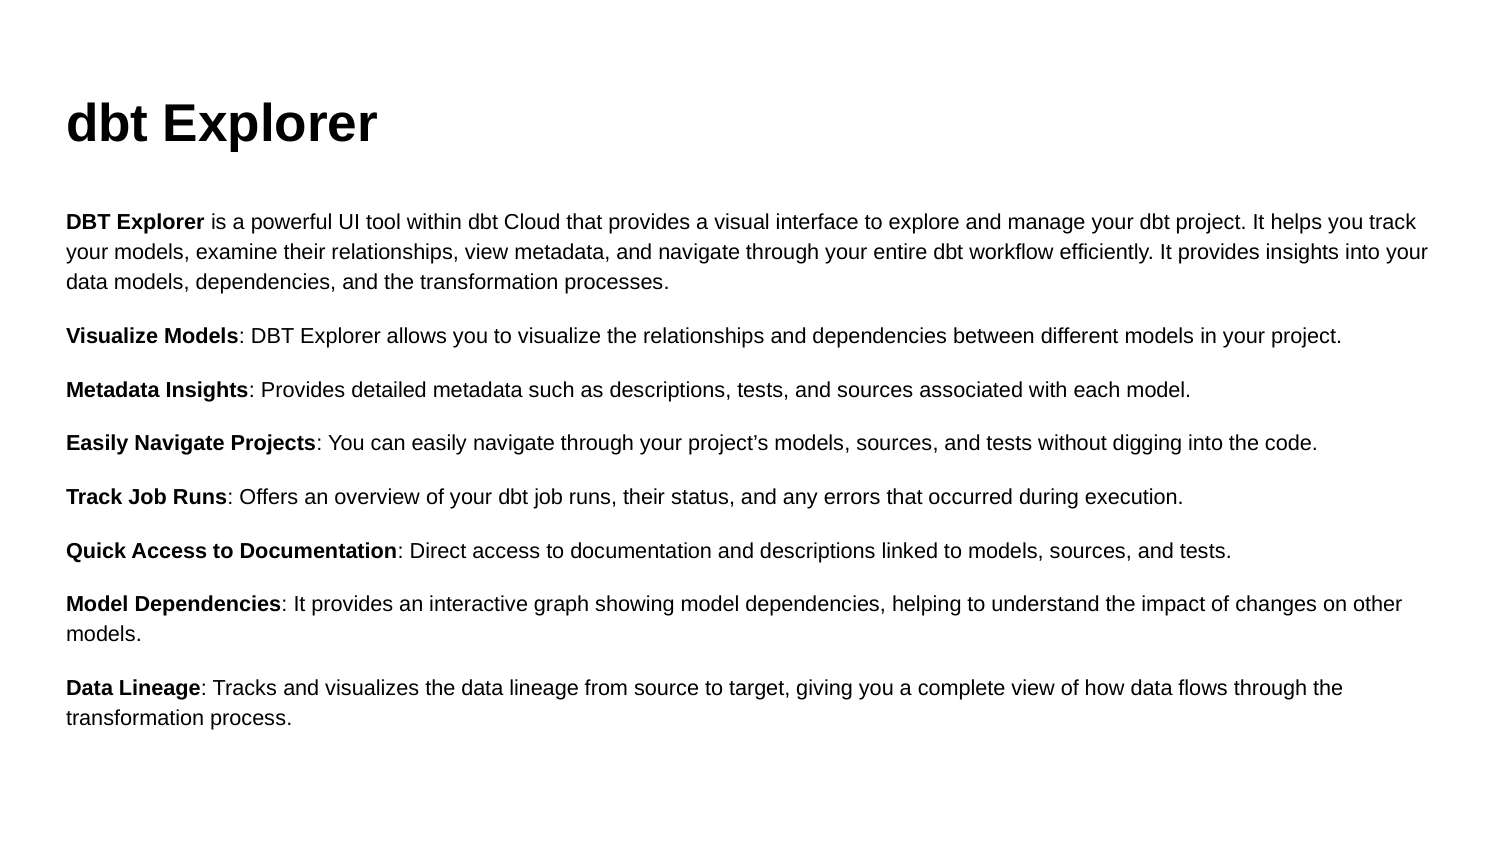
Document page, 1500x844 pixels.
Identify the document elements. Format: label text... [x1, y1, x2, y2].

title dbt Explorer [51, 72, 1449, 167]
list DBT Explorer is a powerful UI tool within dbt Cloud that provides a visual interface to explore and manage your dbt project. It helps you track your models, examine their relationships, view metadata, and navigate through your entire dbt workflow efficiently. It provides insights into your data models, dependencies, and the transformation processes. Visualize Models: DBT Explorer allows you to visualize the relationships and dependencies between different models in your project. Metadata Insights: Provides detailed metadata such as descriptions, tests, and sources associated with each model. Easily Navigate Projects: You can easily navigate through your project’s models, sources, and tests without digging into the code. Track Job Runs: Offers an overview of your dbt job runs, their status, and any errors that occurred during execution. Quick Access to Documentation: Direct access to documentation and descriptions linked to models, sources, and tests. Model Dependencies: It provides an interactive graph showing model dependencies, helping to understand the impact of changes on other models. Data Lineage: Tracks and visualizes the data lineage from source to target, giving you a complete view of how data flows through the transformation process. [51, 189, 1449, 750]
